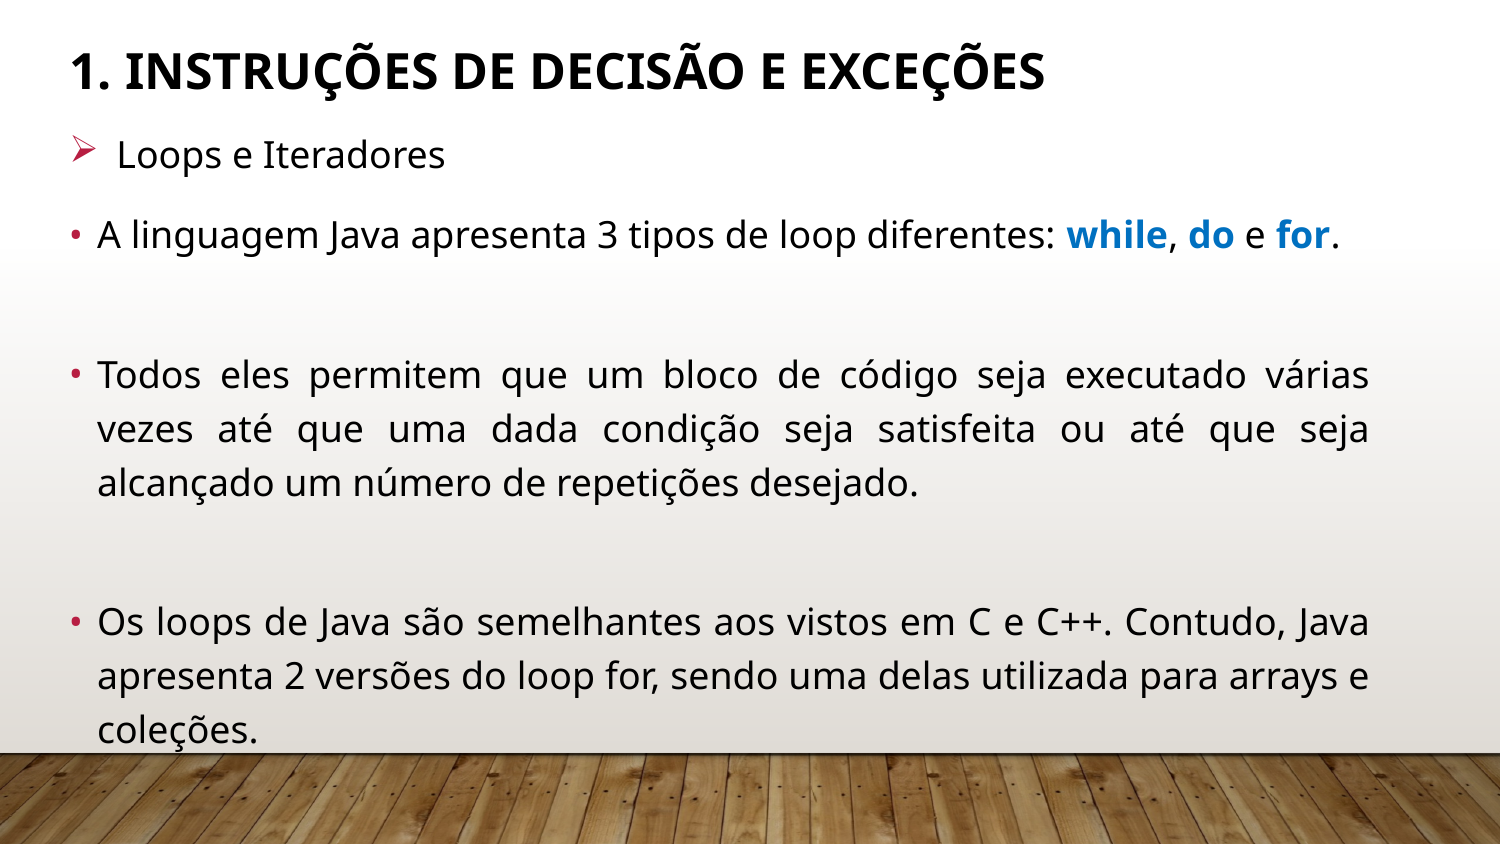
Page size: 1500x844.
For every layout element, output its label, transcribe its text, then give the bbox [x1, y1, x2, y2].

subtitle Loops e Iteradores [54, 123, 1386, 169]
list A linguagem Java apresenta 3 tipos de loop diferentes: while, do e for. Todos eles permitem que um bloco de código seja executado várias vezes até que uma dada condição seja satisfeita ou até que seja alcançado um número de repetições desejado. Os loops de Java são semelhantes aos vistos em C e C++. Contudo, Java apresenta 2 versões do loop for, sendo uma delas utilizada para arrays e coleções. [53, 195, 1386, 725]
title 1. Instruções de Decisão e Exceções [54, 38, 1386, 110]
picture [0, 753, 1500, 844]
